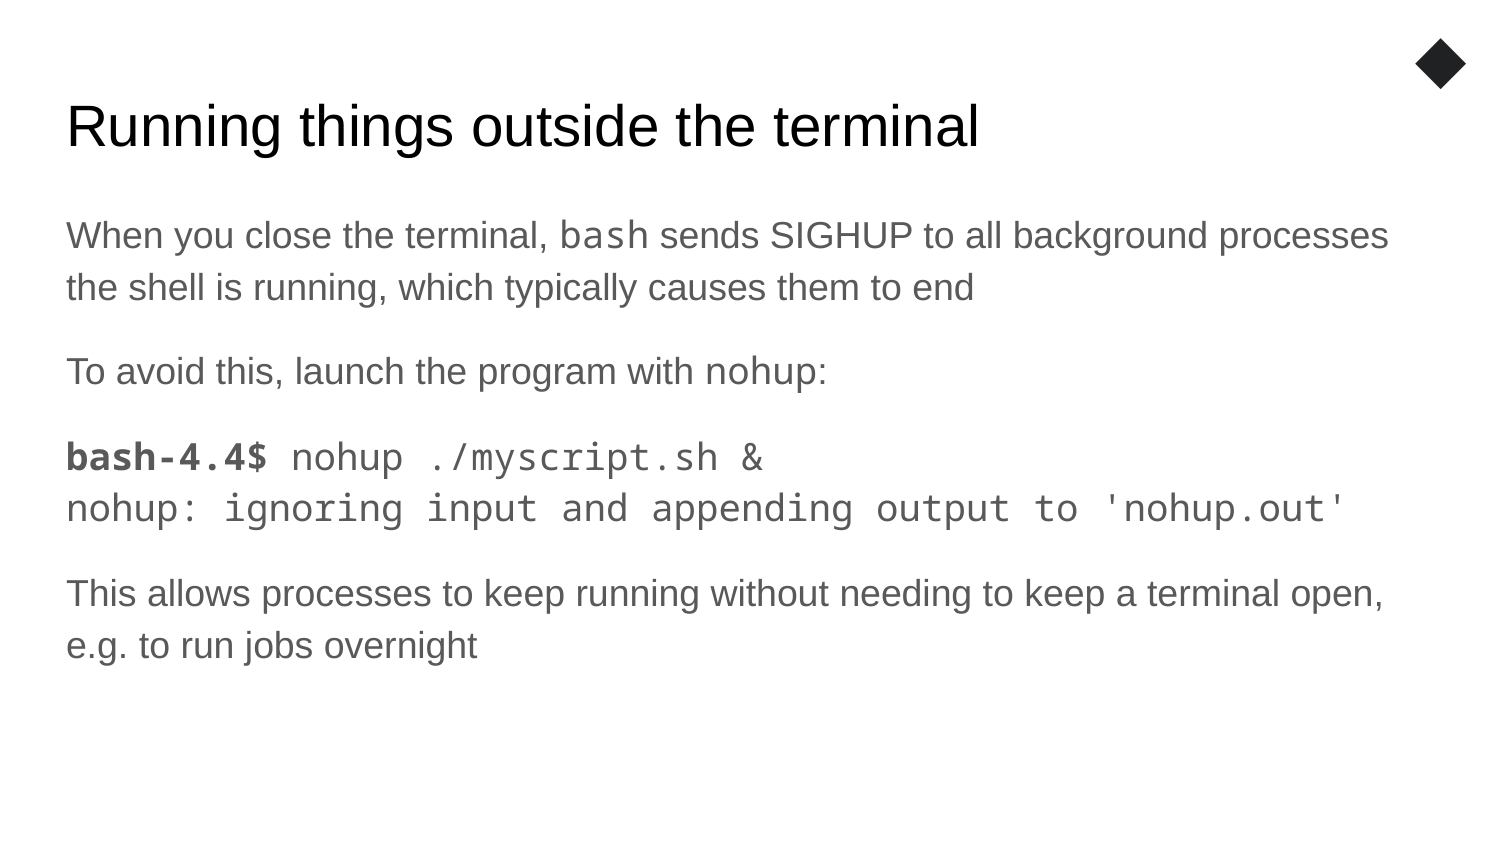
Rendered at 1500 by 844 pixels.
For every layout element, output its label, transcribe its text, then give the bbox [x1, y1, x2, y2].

text_box ◆ [1382, 0, 1500, 110]
list When you close the terminal, bash sends SIGHUP to all background processes the shell is running, which typically causes them to end To avoid this, launch the program with nohup: bash-4.4$ nohup ./myscript.sh & nohup: ignoring input and appending output to 'nohup.out' This allows processes to keep running without needing to keep a terminal open, e.g. to run jobs overnight [51, 189, 1449, 750]
title Running things outside the terminal [51, 72, 1449, 167]
